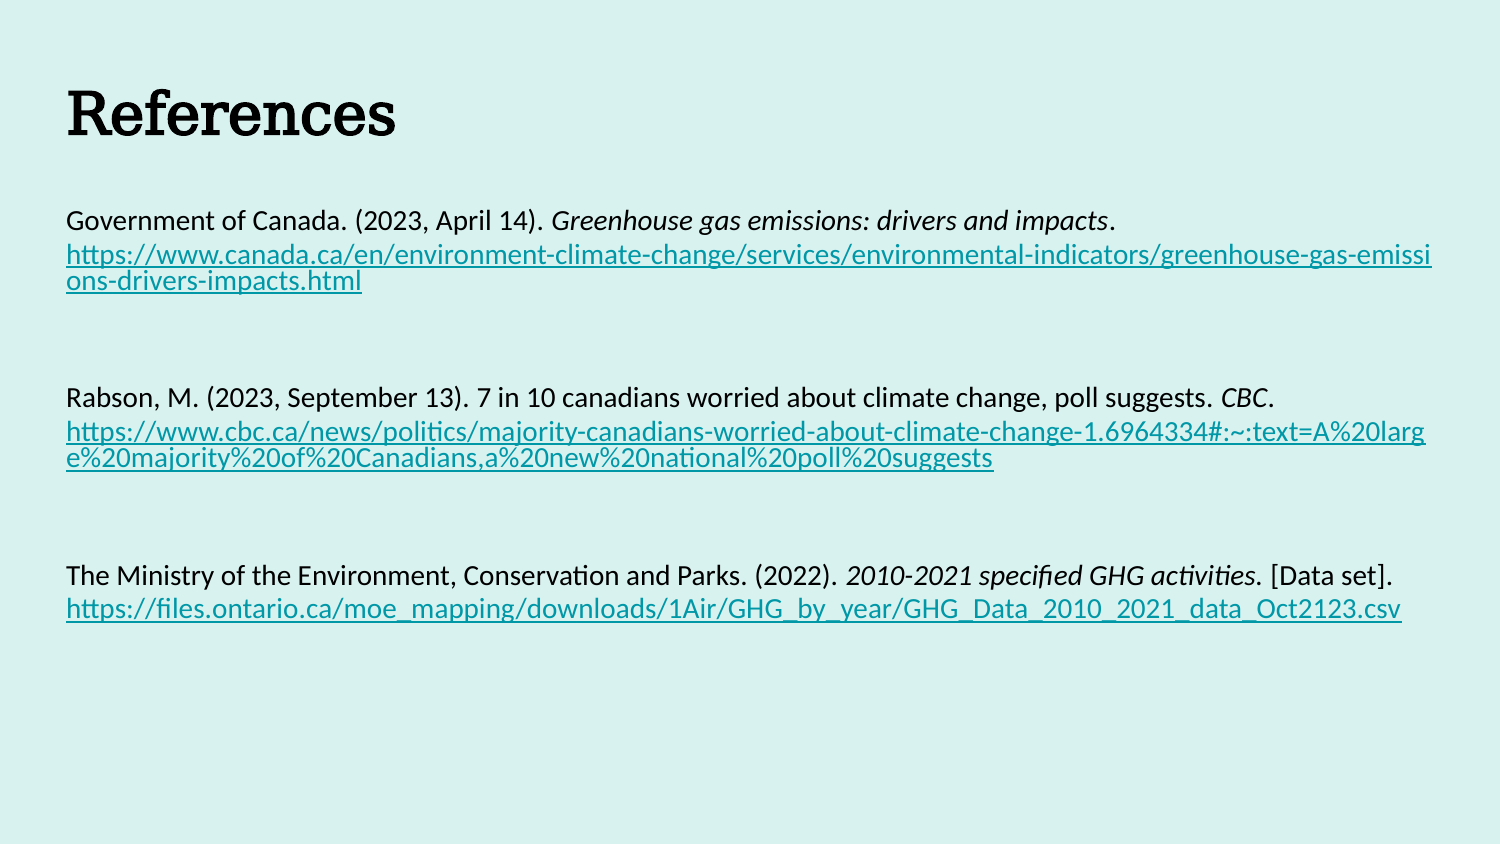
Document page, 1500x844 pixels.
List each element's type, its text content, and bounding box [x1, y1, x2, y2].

list Government of Canada. (2023, April 14). Greenhouse gas emissions: drivers and impacts. https://www.canada.ca/en/environment-climate-change/services/environmental-indicators/greenhouse-gas-emissions-drivers-impacts.html Rabson, M. (2023, September 13). 7 in 10 canadians worried about climate change, poll suggests. CBC. https://www.cbc.ca/news/politics/majority-canadians-worried-about-climate-change-1.6964334#:~:text=A%20large%20majority%20of%20Canadians,a%20new%20national%20poll%20suggests The Ministry of the Environment, Conservation and Parks. (2022). 2010-2021 specified GHG activities. [Data set]. https://files.ontario.ca/moe_mapping/downloads/1Air/GHG_by_year/GHG_Data_2010_2021_data_Oct2123.csv [51, 189, 1449, 750]
title References [51, 72, 1449, 167]
